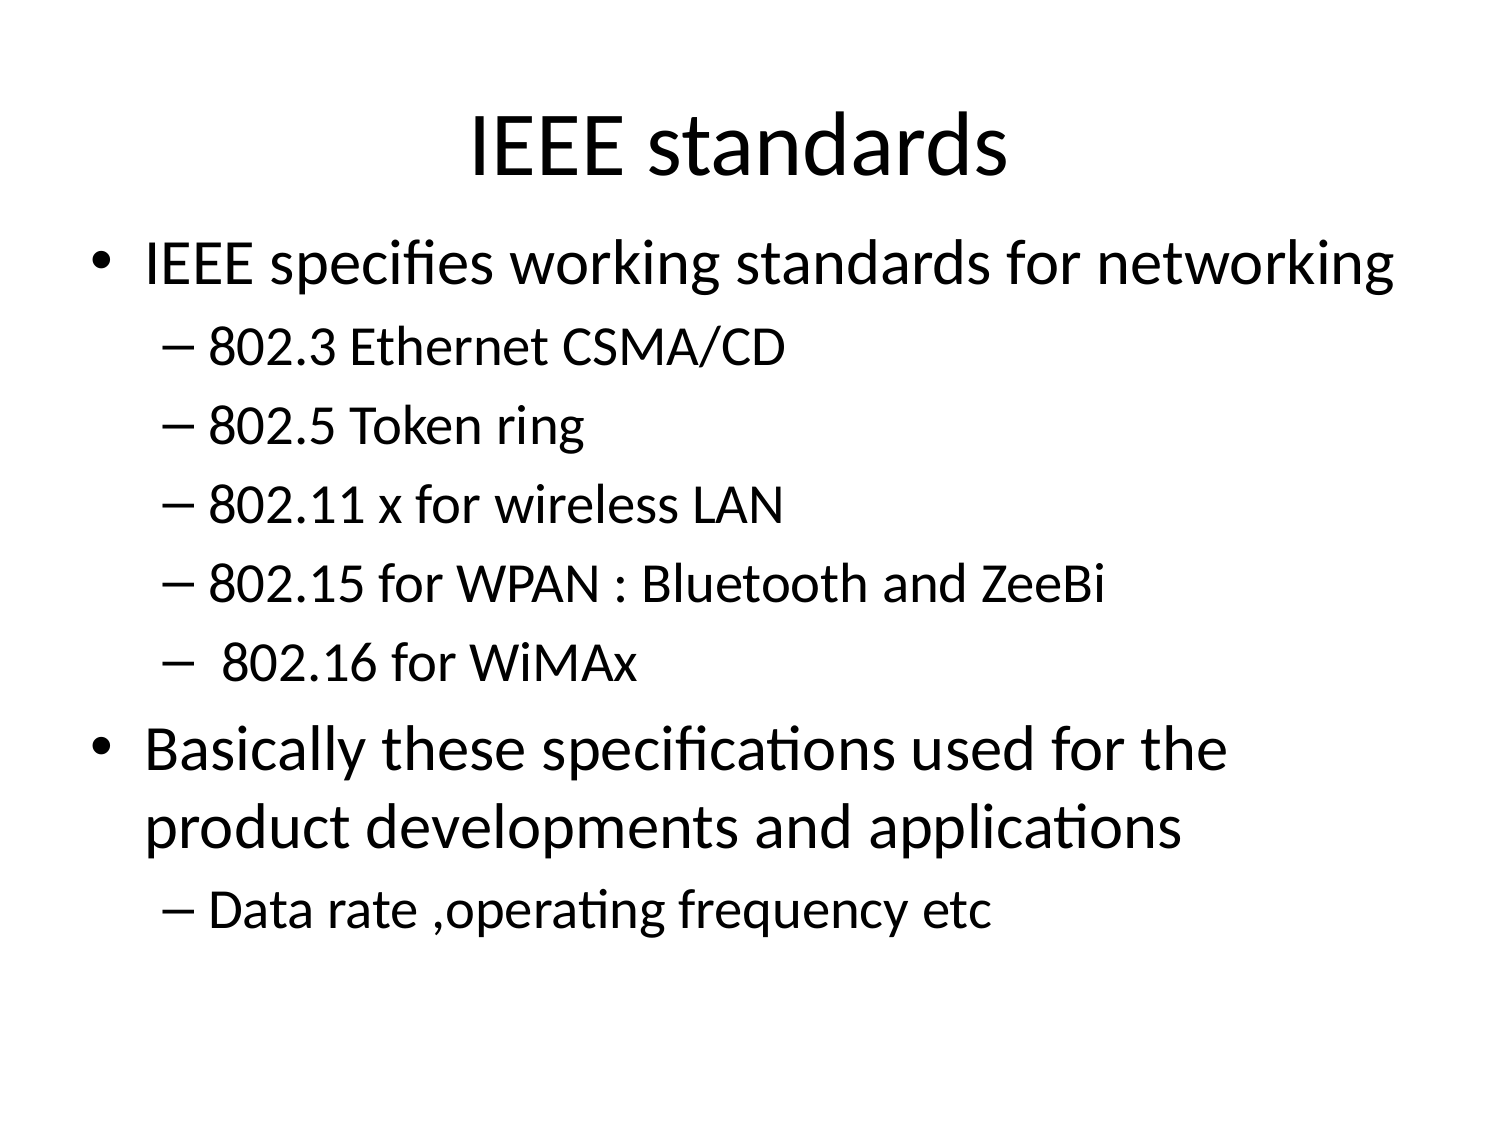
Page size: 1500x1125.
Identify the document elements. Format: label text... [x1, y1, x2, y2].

list IEEE specifies working standards for networking 802.3 Ethernet CSMA/CD 802.5 Token ring 802.11 x for wireless LAN 802.15 for WPAN : Bluetooth and ZeeBi 802.16 for WiMAx Basically these specifications used for the product developments and applications Data rate ,operating frequency etc [75, 212, 1425, 1005]
title IEEE standards [75, 45, 1425, 212]
